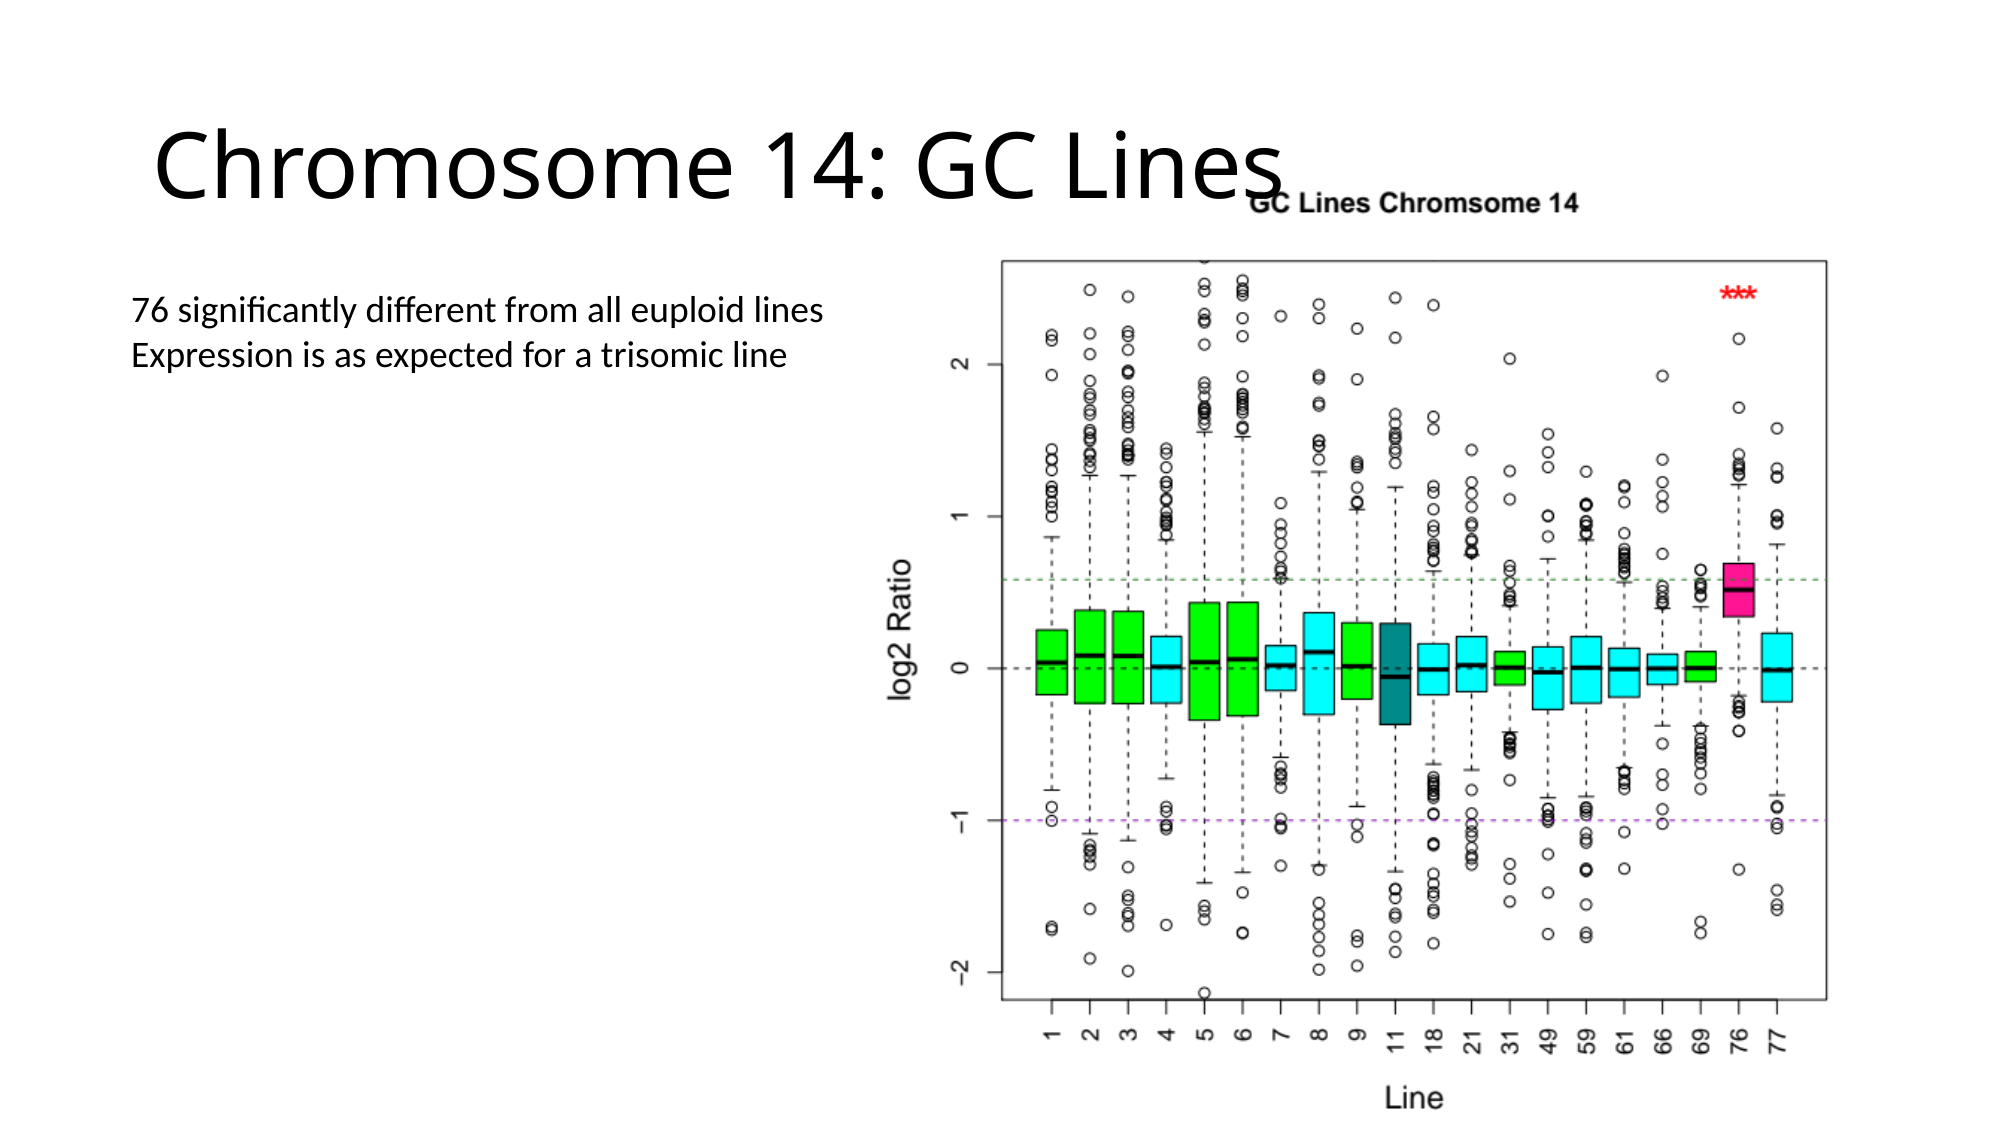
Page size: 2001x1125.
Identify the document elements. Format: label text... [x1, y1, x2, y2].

picture [885, 144, 1884, 1125]
title Chromosome 14: GC Lines [137, 59, 1863, 277]
text_box 76 significantly different from all euploid lines Expression is as expected for a trisomic line [116, 277, 885, 427]
